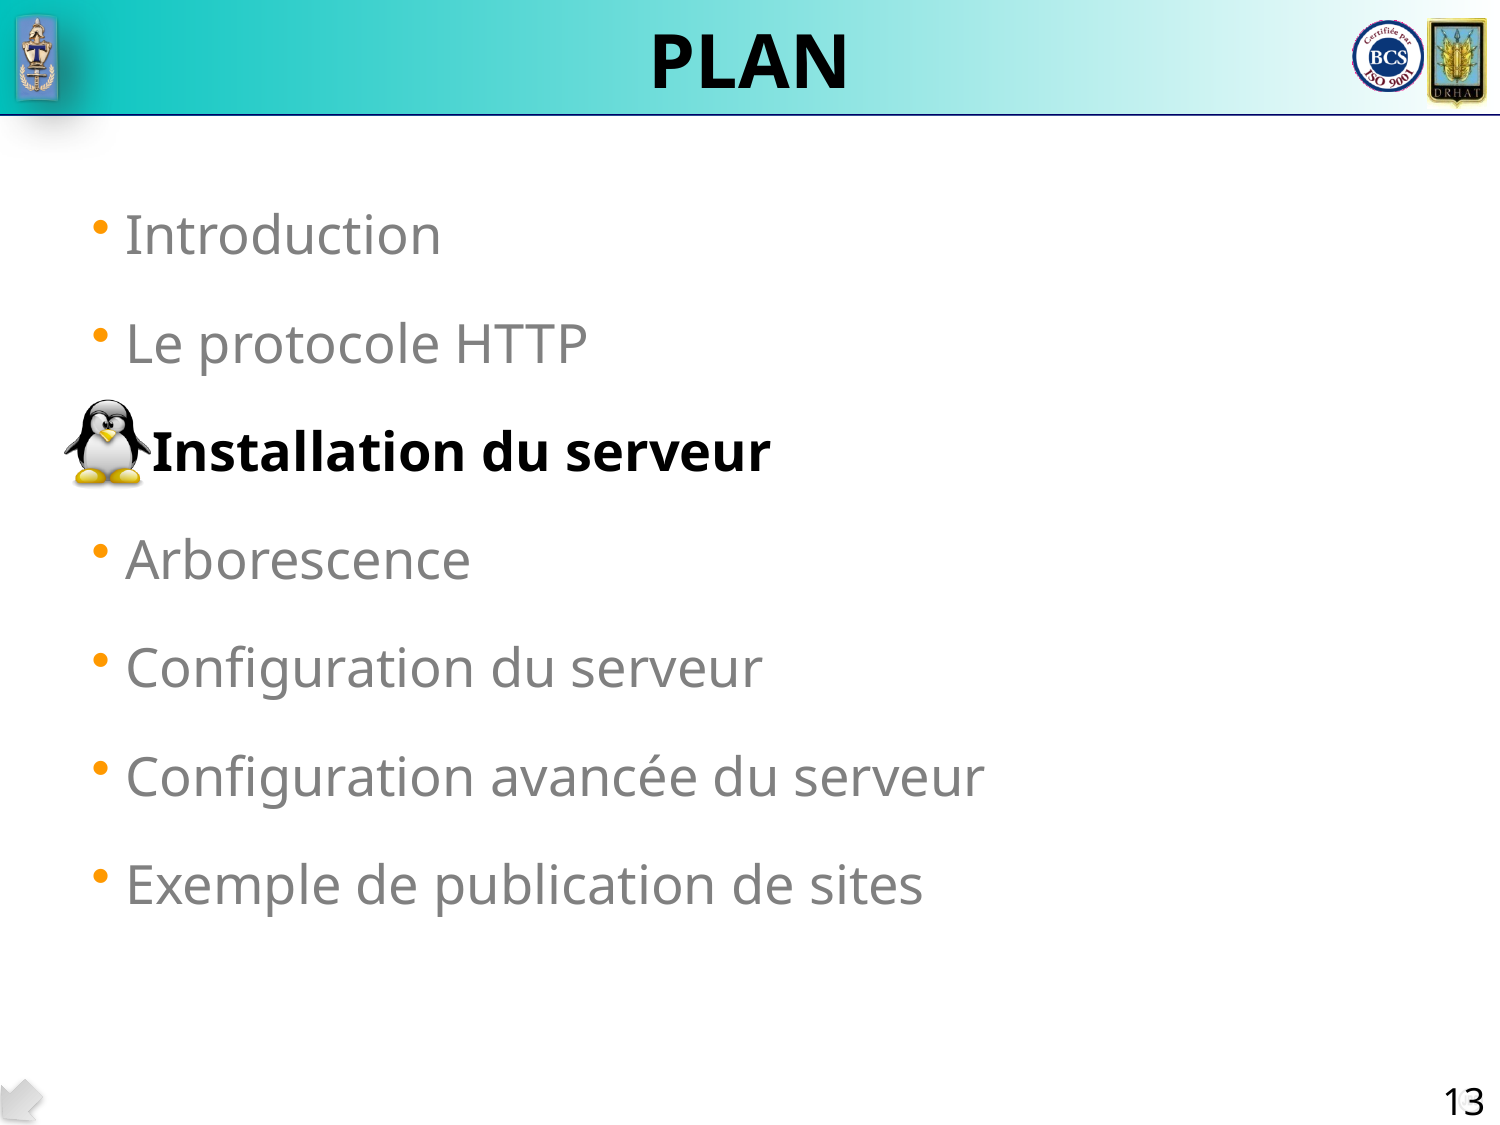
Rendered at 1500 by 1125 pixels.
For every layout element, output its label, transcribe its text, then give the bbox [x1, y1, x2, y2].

text_box 13 [1399, 1070, 1500, 1125]
picture [64, 396, 151, 492]
text_box PLAN [0, 6, 1500, 112]
text_box Introduction Le protocole HTTP Installation du serveur Arborescence Configuration du serveur Configuration avancée du serveur Exemple de publication de sites [76, 160, 1500, 1094]
text_box [1, 1079, 43, 1121]
